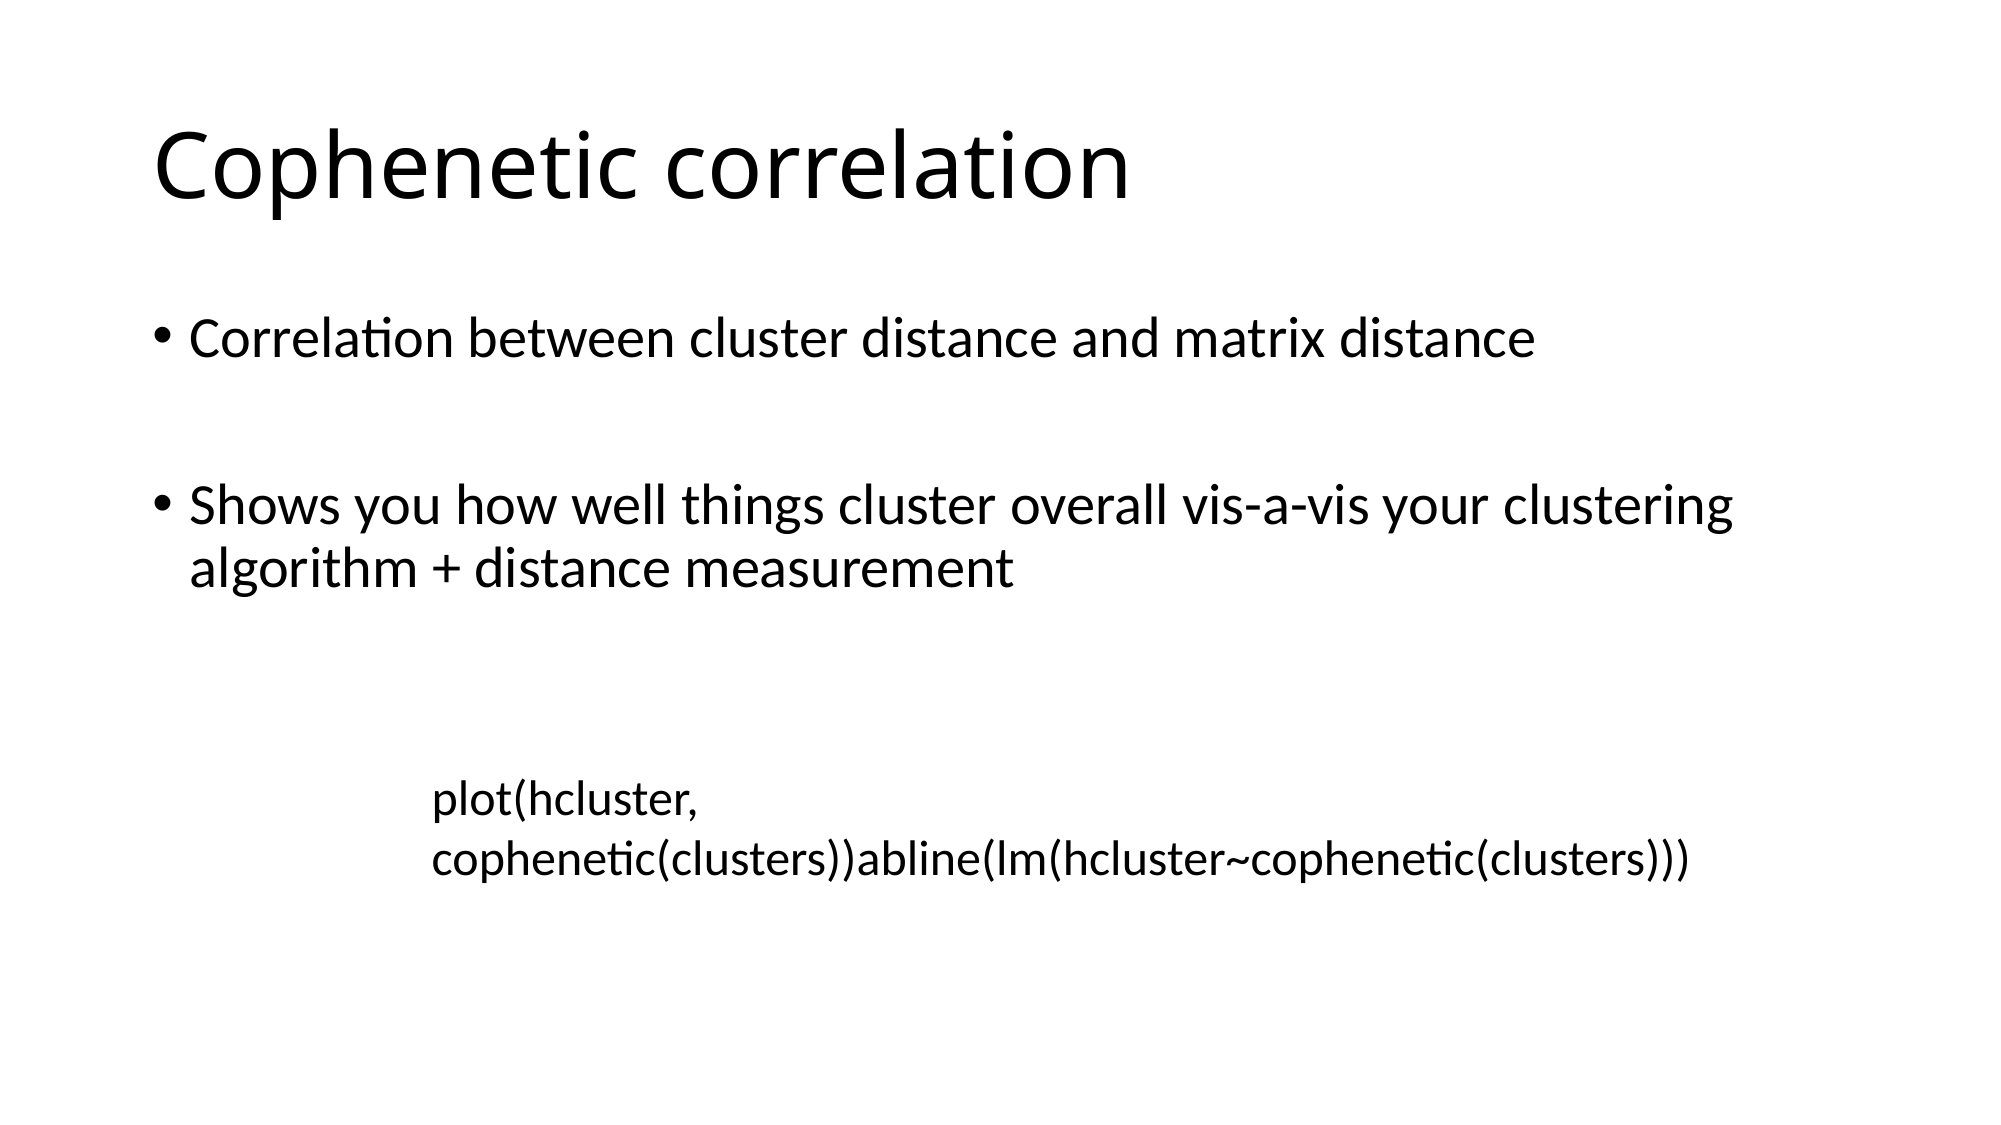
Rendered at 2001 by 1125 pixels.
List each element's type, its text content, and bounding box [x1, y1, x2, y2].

list Correlation between cluster distance and matrix distance Shows you how well things cluster overall vis-a-vis your clustering algorithm + distance measurement [137, 299, 1863, 656]
title Cophenetic correlation [137, 59, 1863, 278]
text_box plot(hcluster, cophenetic(clusters))abline(lm(hcluster~cophenetic(clusters))) [416, 758, 1740, 894]
